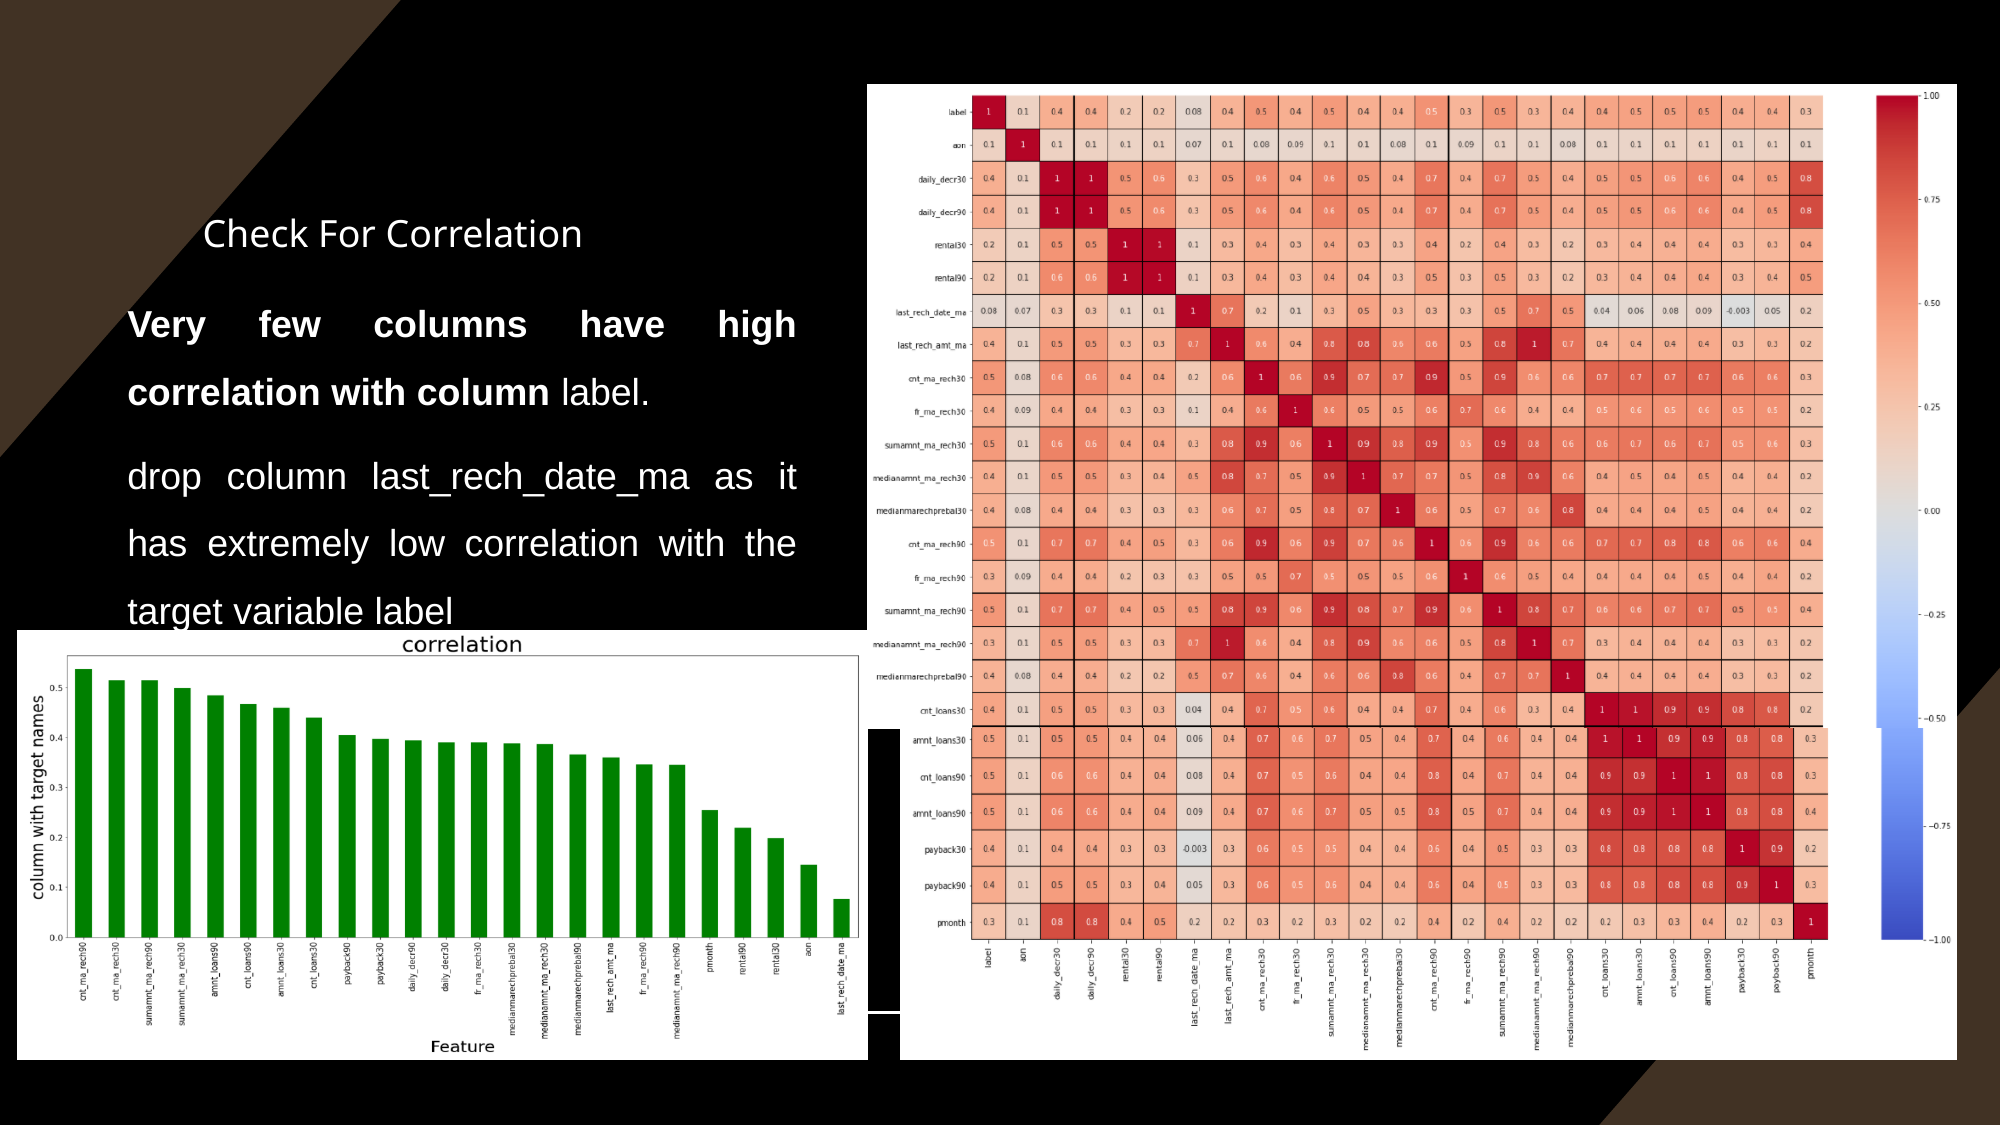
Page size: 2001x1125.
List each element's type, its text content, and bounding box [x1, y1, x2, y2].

text_box Very few columns have high correlation with column label. drop column last_rech_date_ma as it has extremely low correlation with the target variable label [43, 270, 867, 630]
title Check For Correlation [187, 143, 867, 270]
picture [17, 630, 868, 1060]
picture [900, 728, 1957, 1060]
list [867, 84, 1957, 729]
